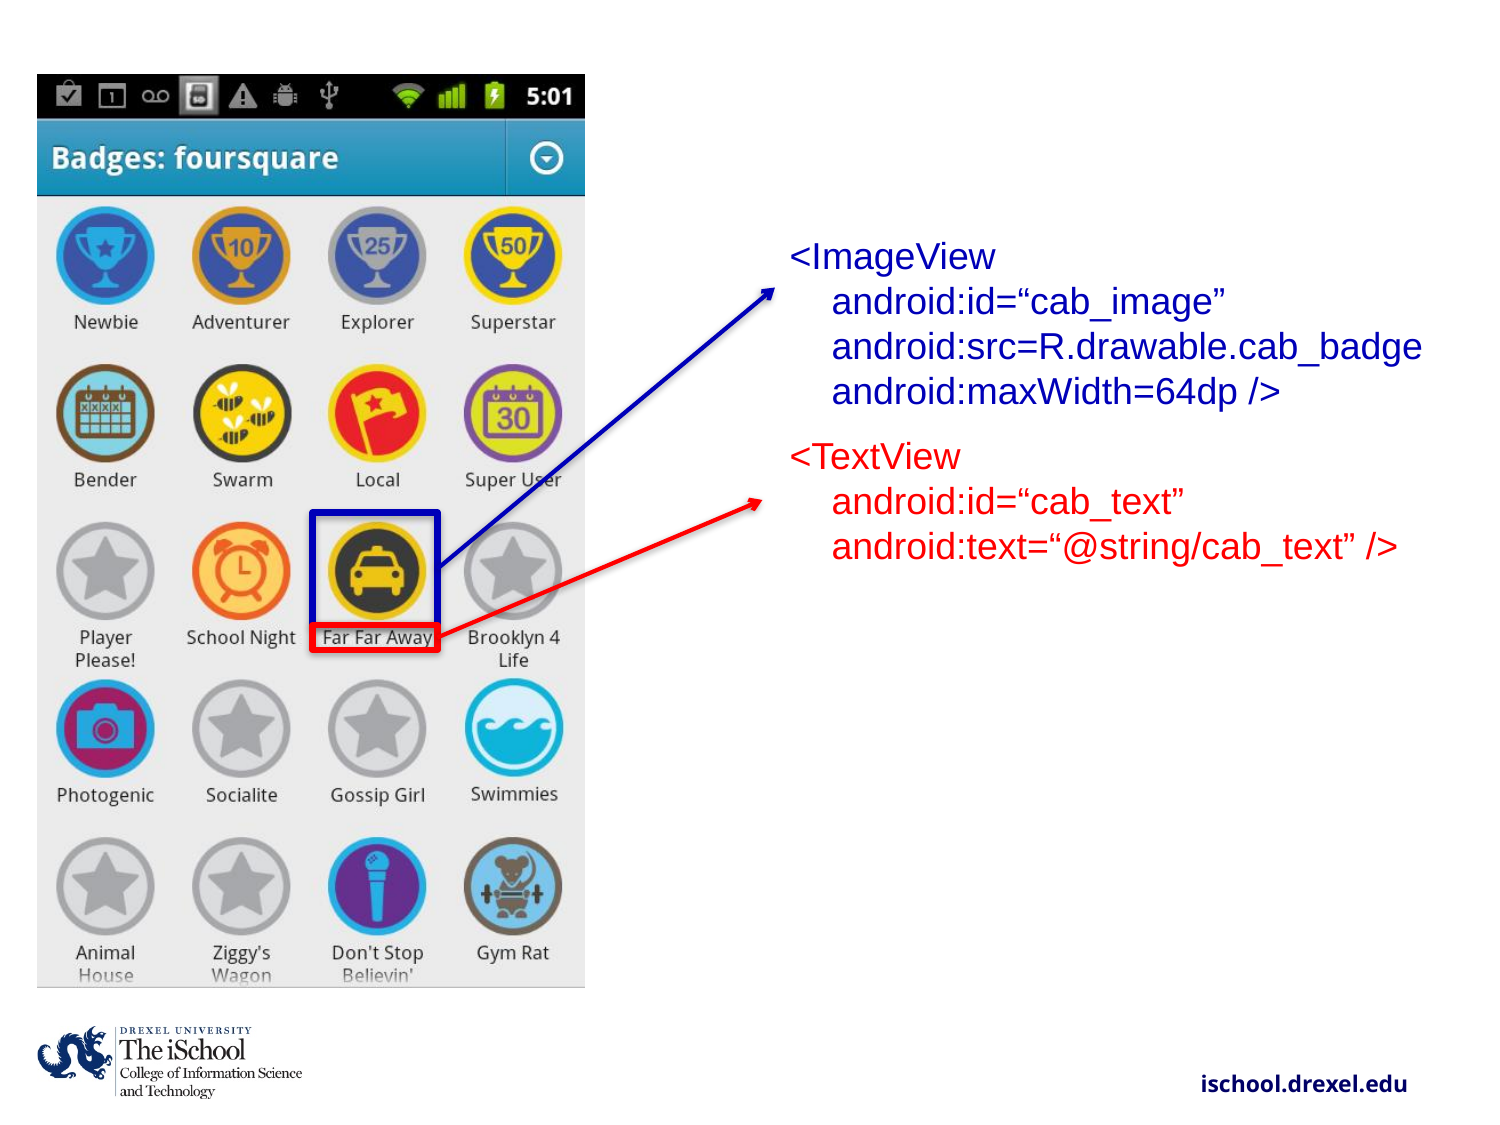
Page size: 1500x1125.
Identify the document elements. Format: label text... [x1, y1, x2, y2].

text_box <TextView android:id=“cab_text” android:text=“@string/cab_text” /> [777, 424, 1450, 575]
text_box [437, 287, 776, 569]
picture [37, 1026, 302, 1099]
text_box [437, 499, 763, 638]
text_box <ImageView android:id=“cab_image” android:src=R.drawable.cab_badge android:maxWidth=64dp /> [774, 224, 1450, 424]
picture [37, 74, 586, 988]
